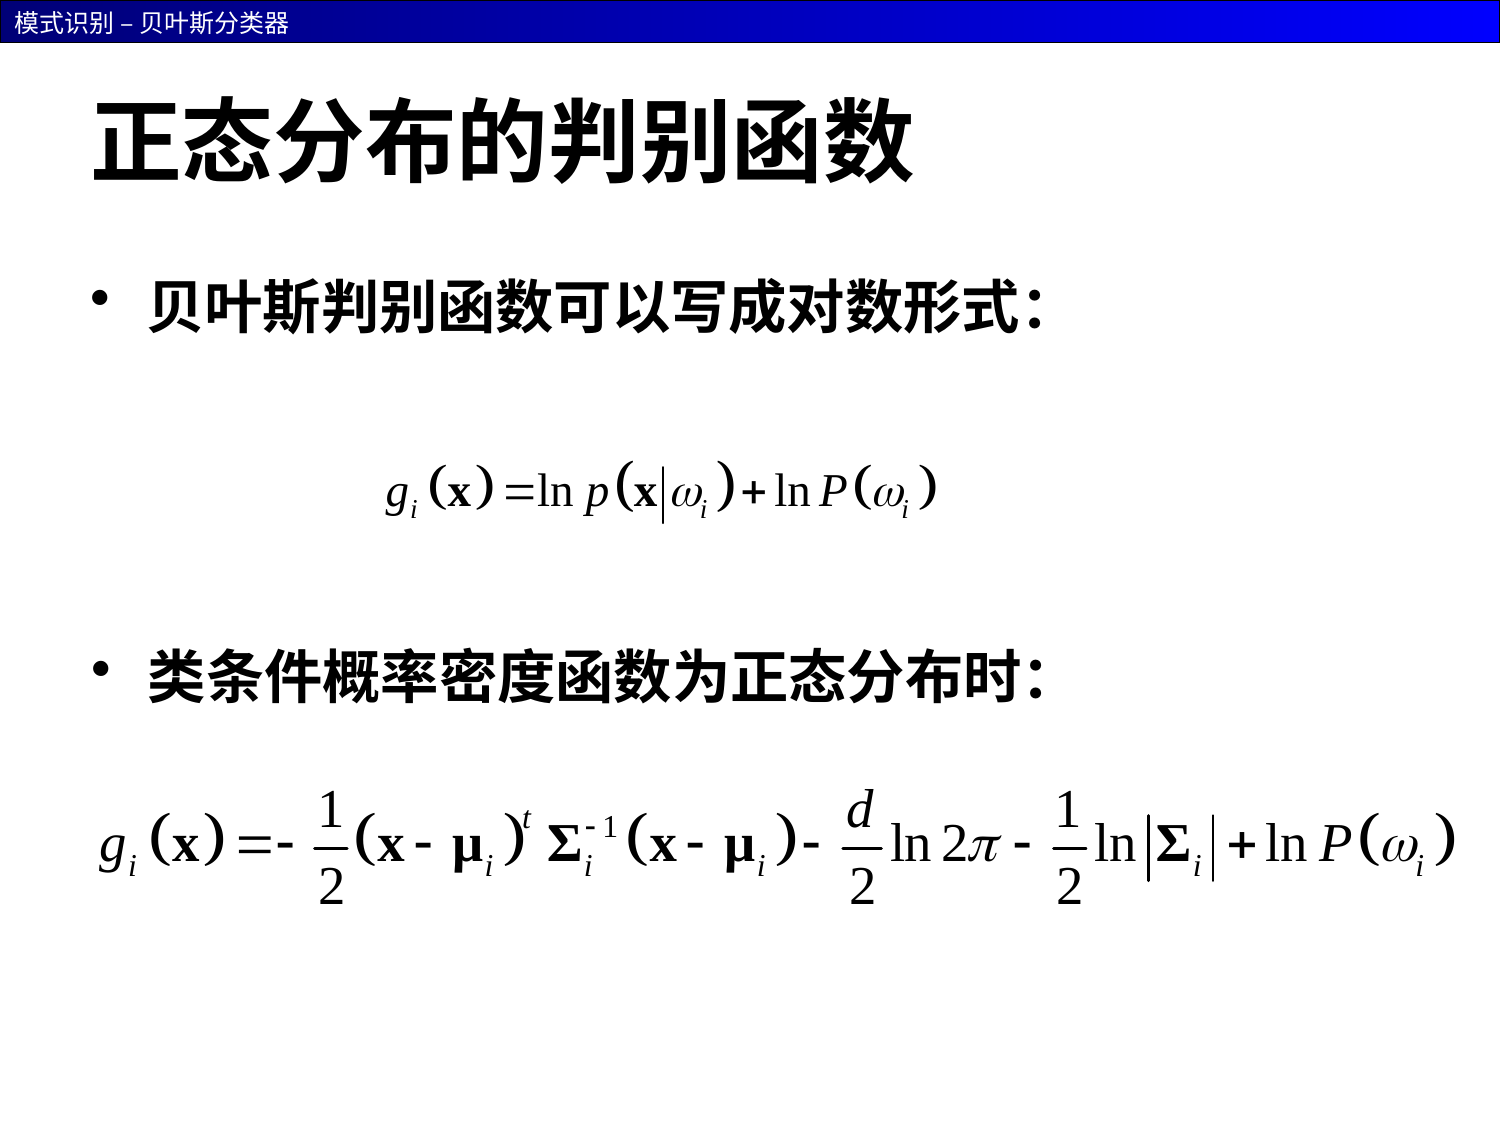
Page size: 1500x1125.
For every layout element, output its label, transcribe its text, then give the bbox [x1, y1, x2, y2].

title 正态分布的判别函数 [75, 45, 1425, 233]
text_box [88, 774, 1459, 917]
list 贝叶斯判别函数可以写成对数形式： [75, 262, 1369, 397]
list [376, 453, 942, 538]
text_box 类条件概率密度函数为正态分布时： [76, 633, 1180, 742]
